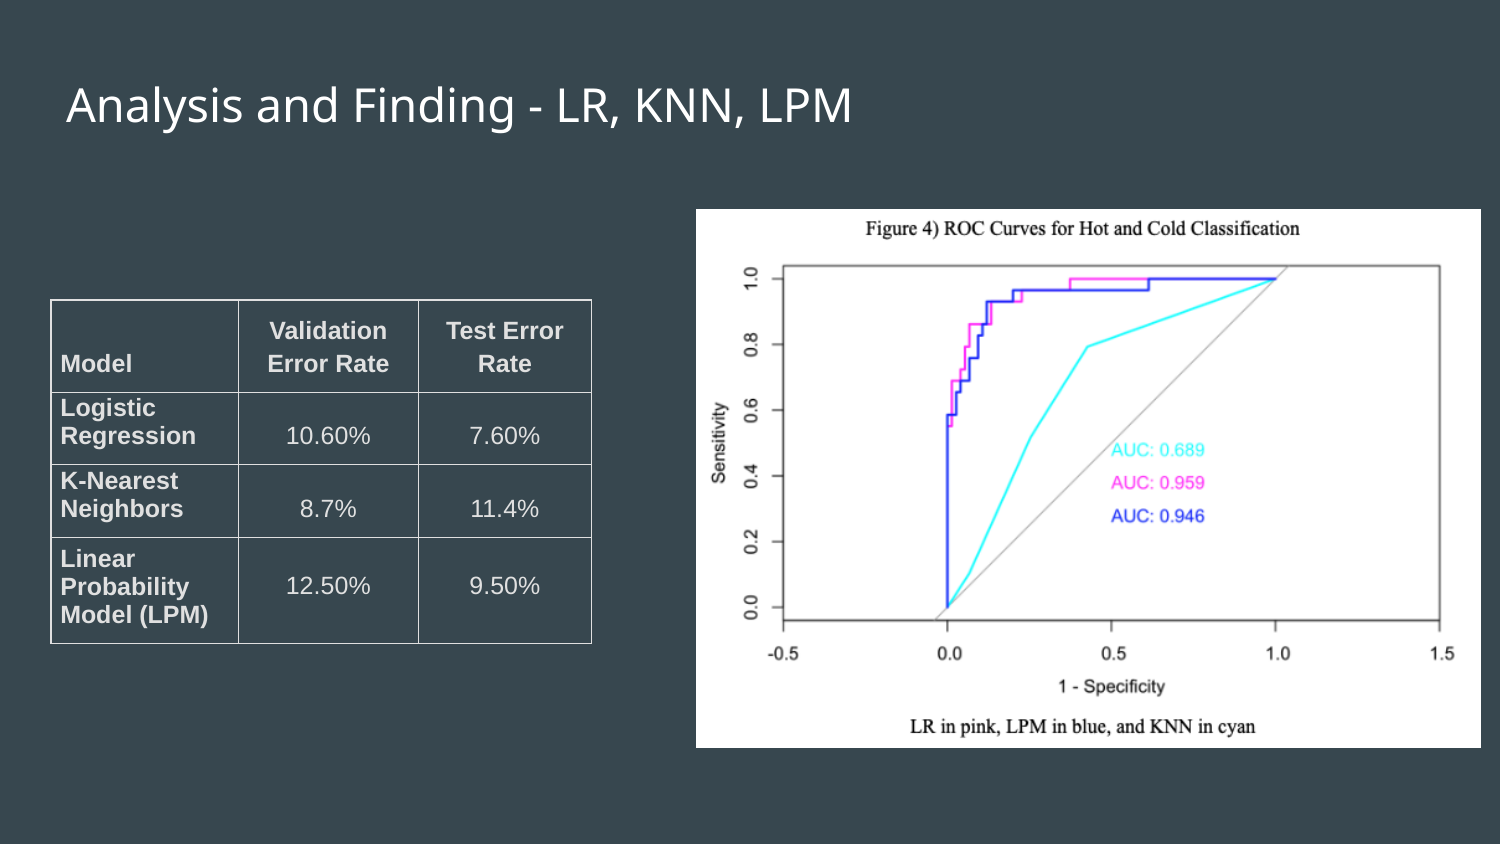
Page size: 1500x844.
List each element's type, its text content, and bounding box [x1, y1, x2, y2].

picture [696, 209, 1481, 748]
table_cell 11.4% [419, 465, 591, 537]
table_cell 9.50% [419, 538, 591, 643]
table_cell K-Nearest Neighbors [52, 465, 238, 537]
table_header Model [52, 301, 238, 392]
table_header Validation Error Rate [239, 301, 418, 392]
table_cell 7.60% [419, 393, 591, 464]
table_cell 10.60% [239, 393, 418, 464]
title Analysis and Finding - LR, KNN, LPM [51, 57, 1449, 152]
table_cell 8.7% [239, 465, 418, 537]
table_header Test Error Rate [419, 301, 591, 392]
table_cell Logistic Regression [52, 393, 238, 464]
table_cell Linear Probability Model (LPM) [52, 538, 238, 643]
table_cell 12.50% [239, 538, 418, 643]
